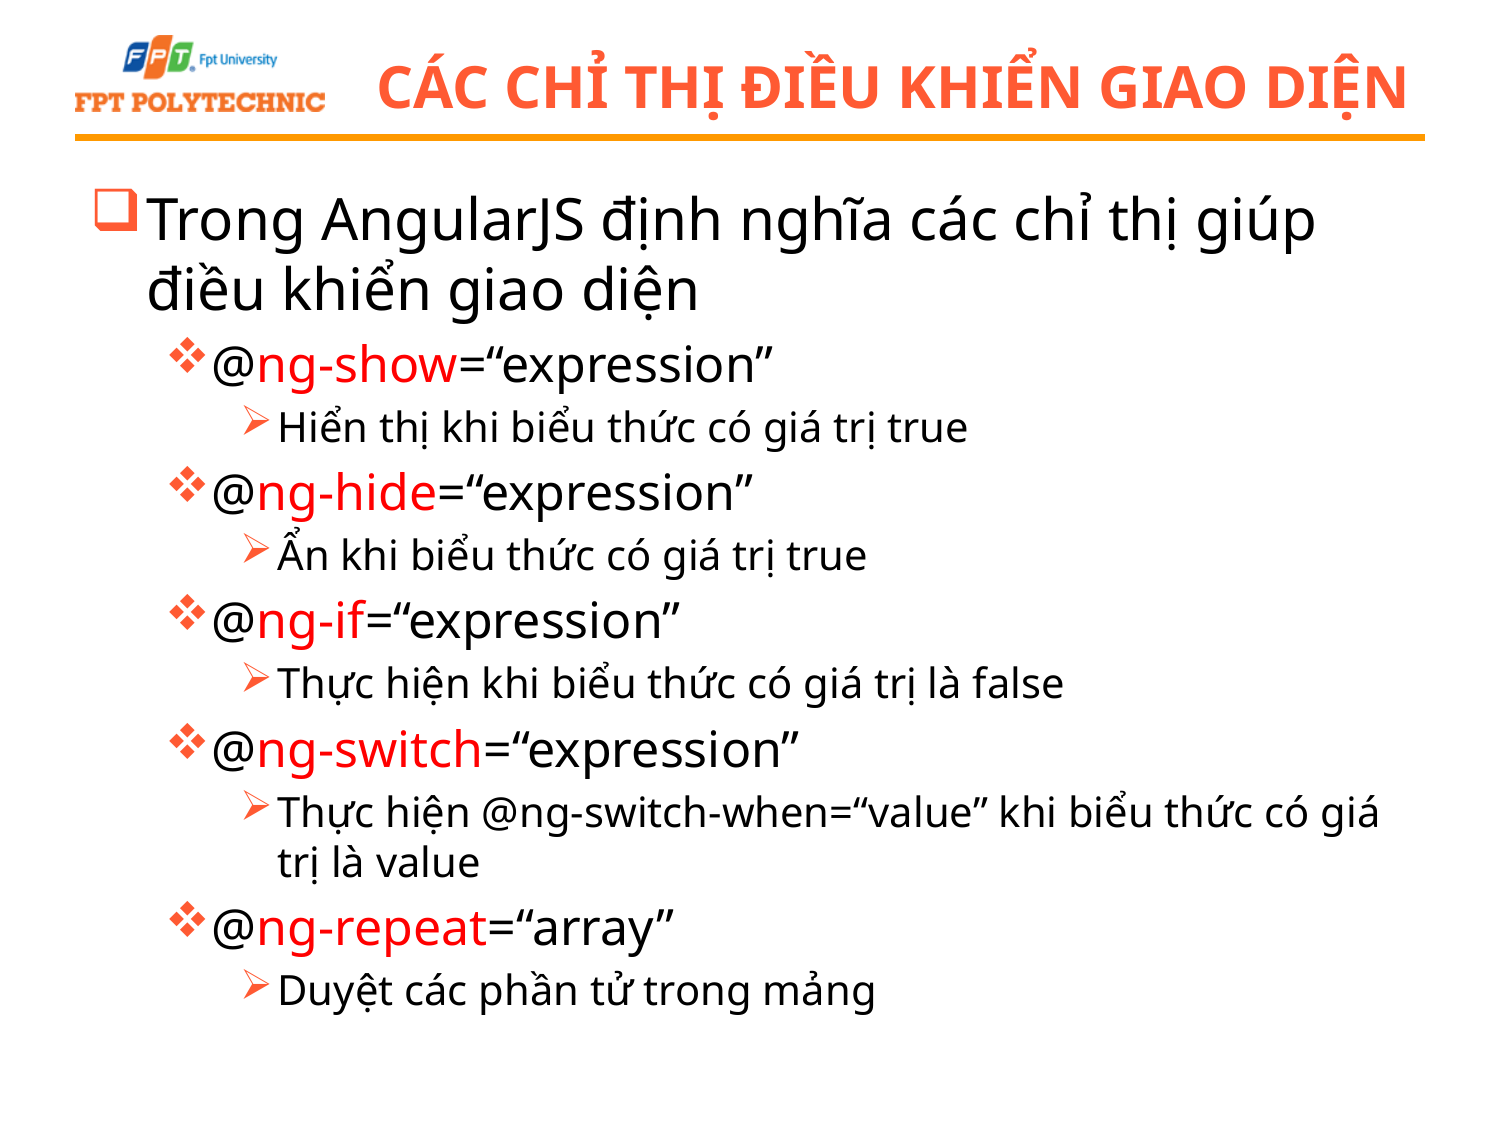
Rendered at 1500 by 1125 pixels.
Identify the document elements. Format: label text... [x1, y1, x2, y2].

title Các chỉ thị điều khiển giao diện [337, 45, 1425, 125]
list Trong AngularJS định nghĩa các chỉ thị giúp điều khiển giao diện @ng-show=“expression” Hiển thị khi biểu thức có giá trị true @ng-hide=“expression” Ẩn khi biểu thức có giá trị true @ng-if=“expression” Thực hiện khi biểu thức có giá trị là false @ng-switch=“expression” Thực hiện @ng-switch-when=“value” khi biểu thức có giá trị là value @ng-repeat=“array” Duyệt các phần tử trong mảng [75, 174, 1425, 1100]
picture [75, 35, 325, 112]
